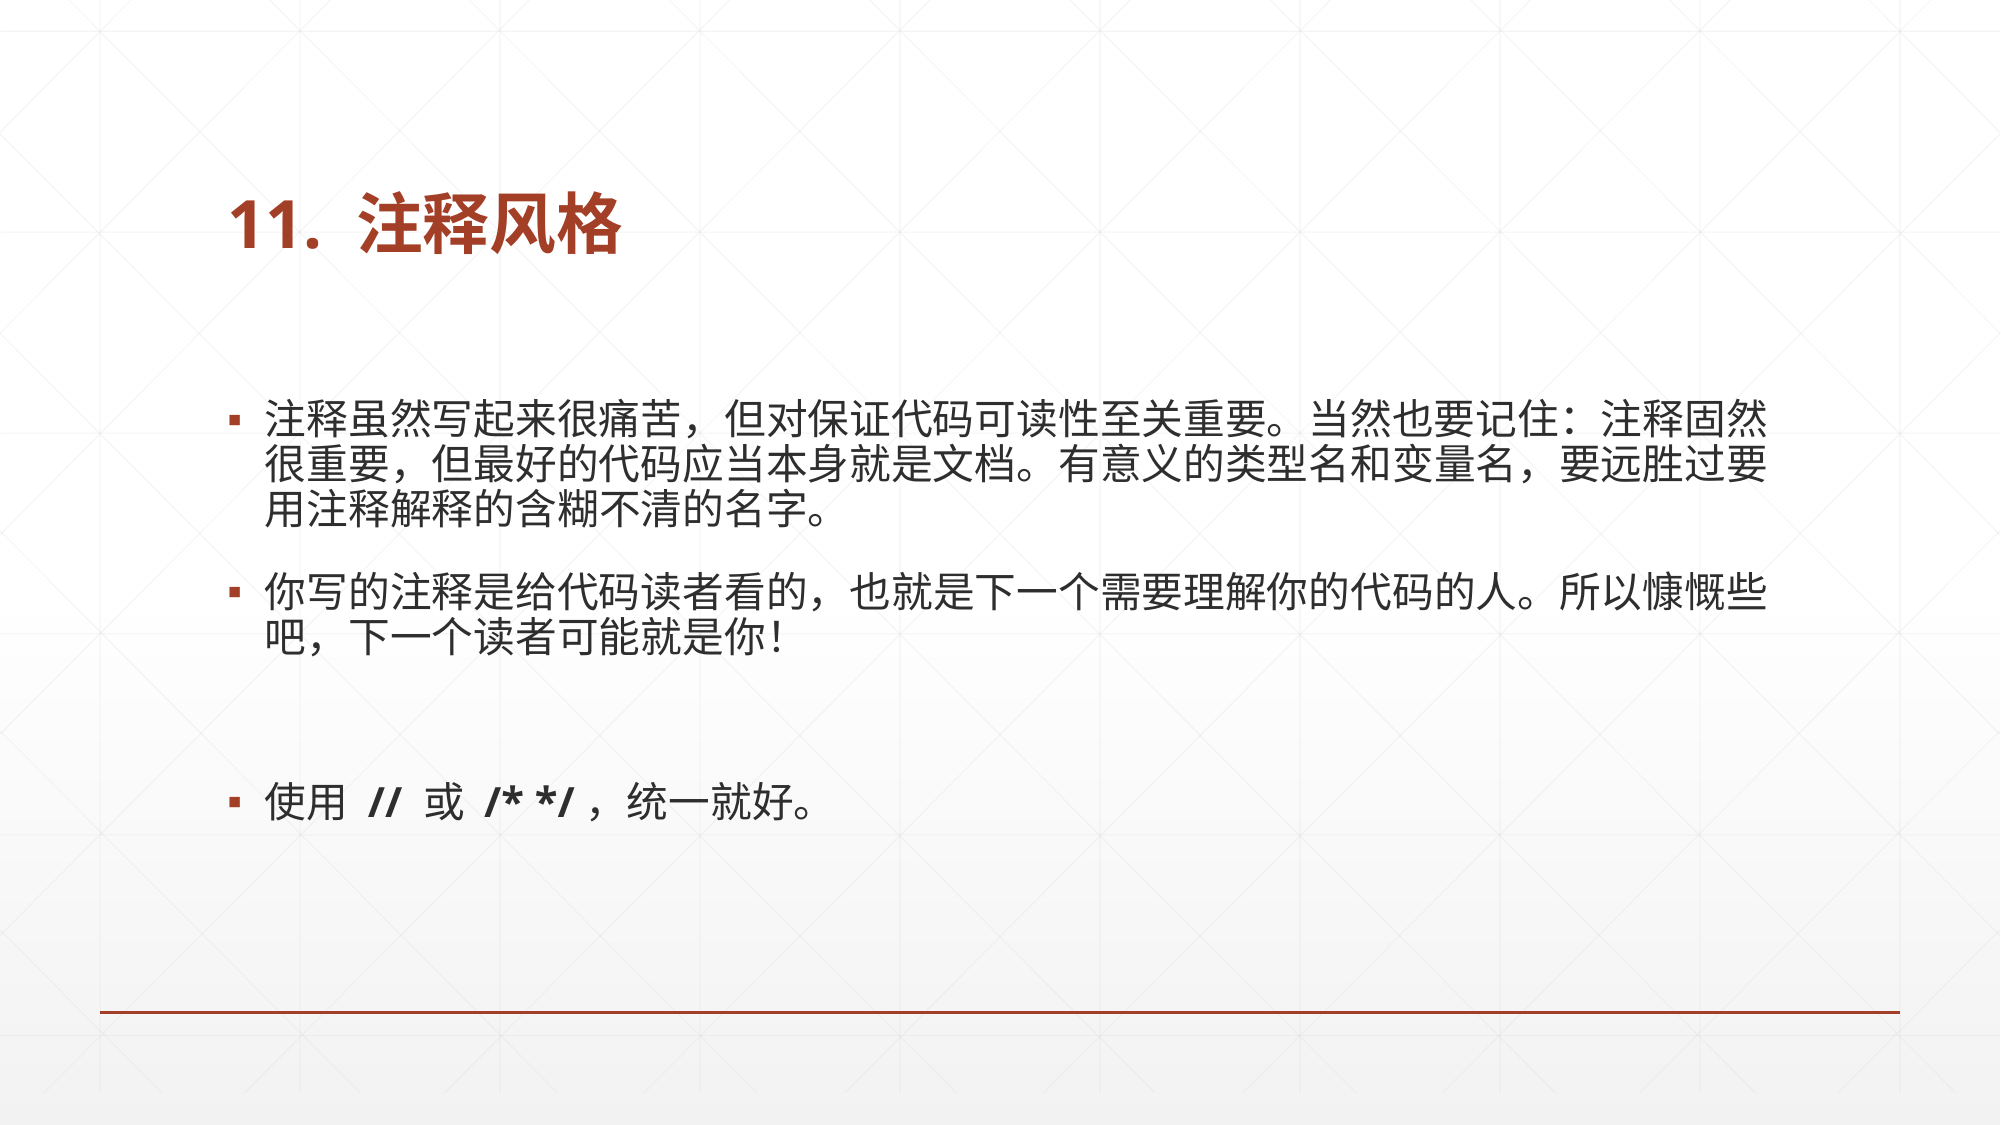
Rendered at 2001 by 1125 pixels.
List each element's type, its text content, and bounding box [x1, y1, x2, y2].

title 11. 注释风格 [212, 82, 1788, 271]
list 注释虽然写起来很痛苦，但对保证代码可读性至关重要。当然也要记住：注释固然很重要，但最好的代码应当本身就是文档。有意义的类型名和变量名，要远胜过要用注释解释的含糊不清的名字。 你写的注释是给代码读者看的，也就是下一个需要理解你的代码的人。所以慷慨些吧，下一个读者可能就是你！ 使用 // 或 /* */，统一就好。 [212, 391, 1788, 1017]
